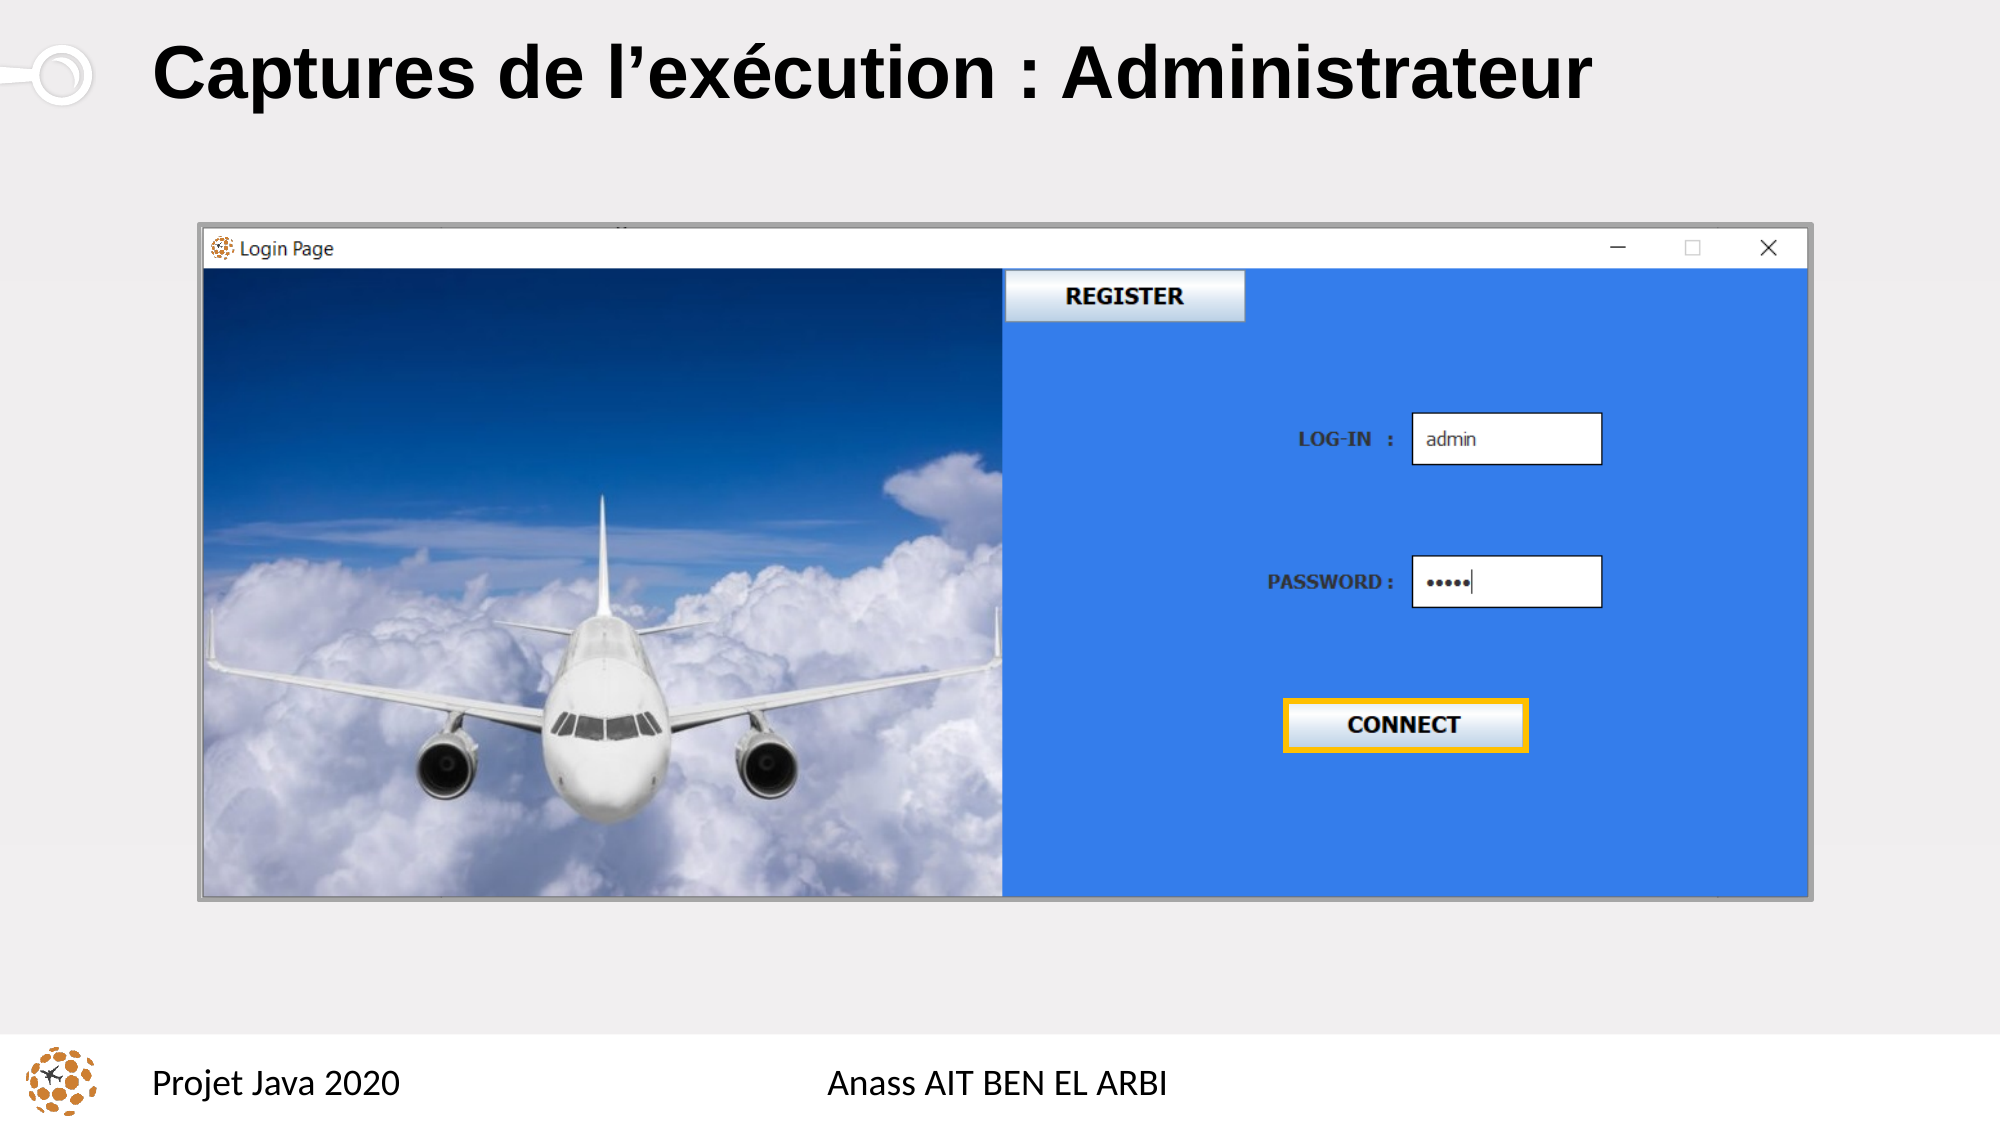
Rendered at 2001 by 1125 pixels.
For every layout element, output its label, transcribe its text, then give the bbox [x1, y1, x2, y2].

picture [22, 1042, 99, 1118]
picture [200, 226, 1810, 899]
title Captures de l’exécution : Administrateur [137, 26, 1863, 148]
